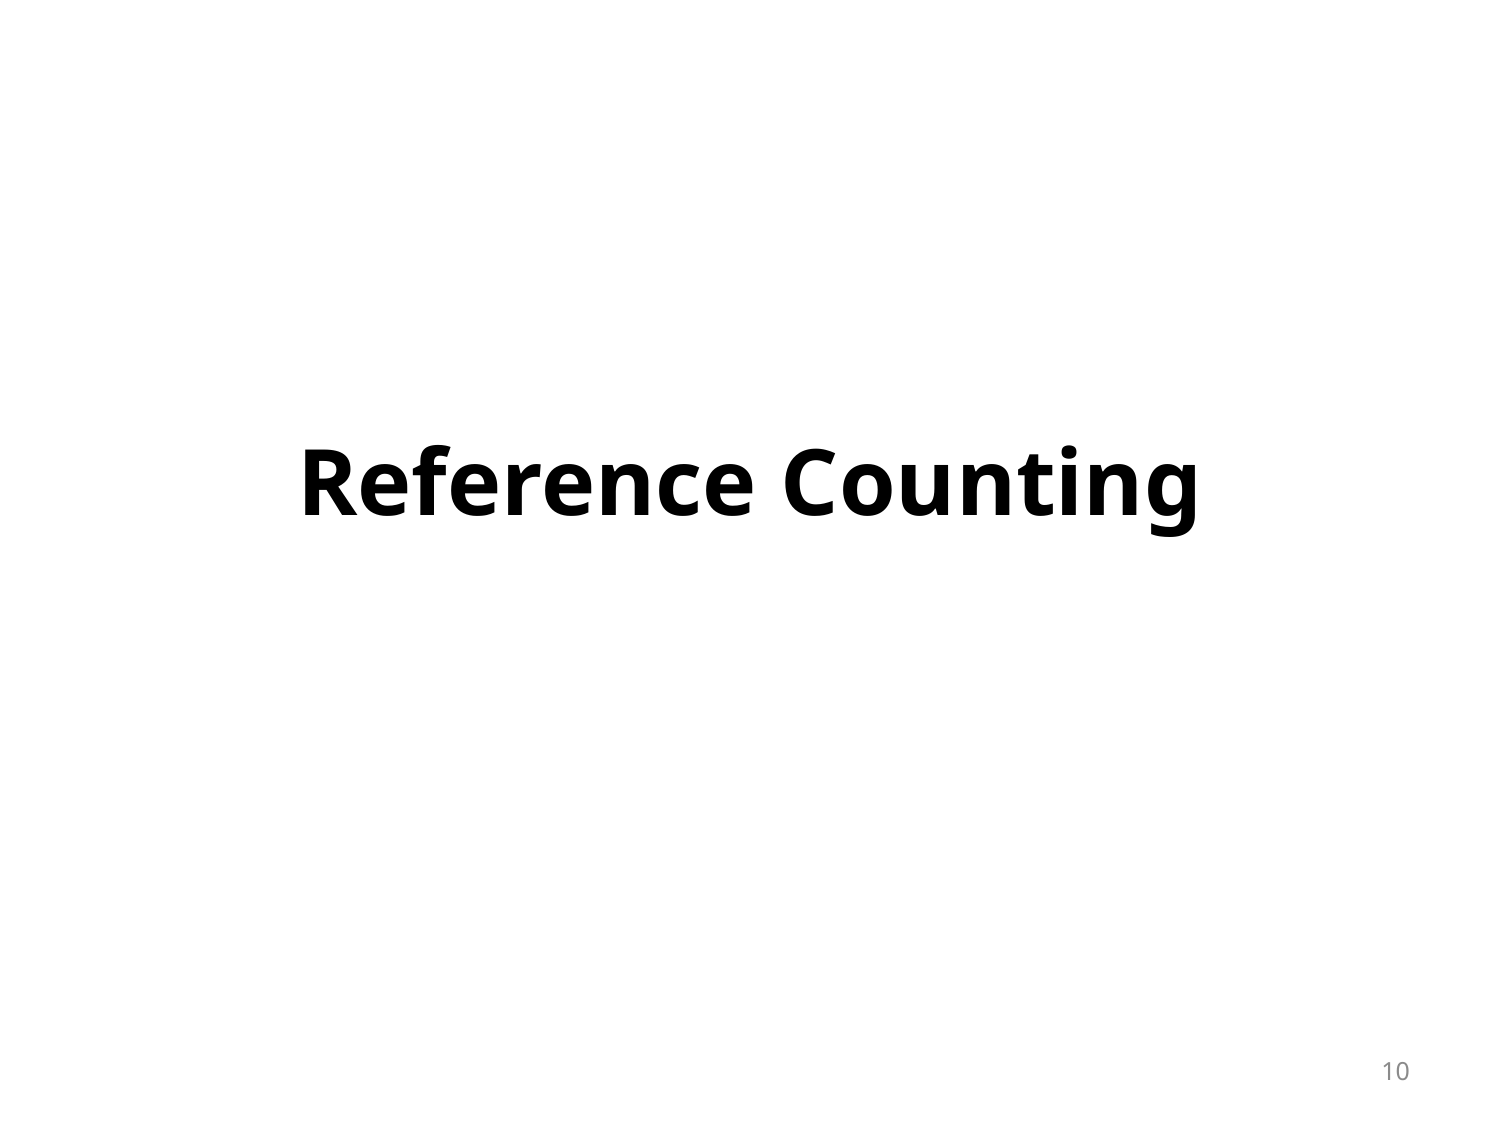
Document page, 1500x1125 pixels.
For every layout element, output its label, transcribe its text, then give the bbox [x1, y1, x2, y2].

slide_number 10 [1074, 1042, 1425, 1103]
title Reference Counting [75, 384, 1425, 573]
